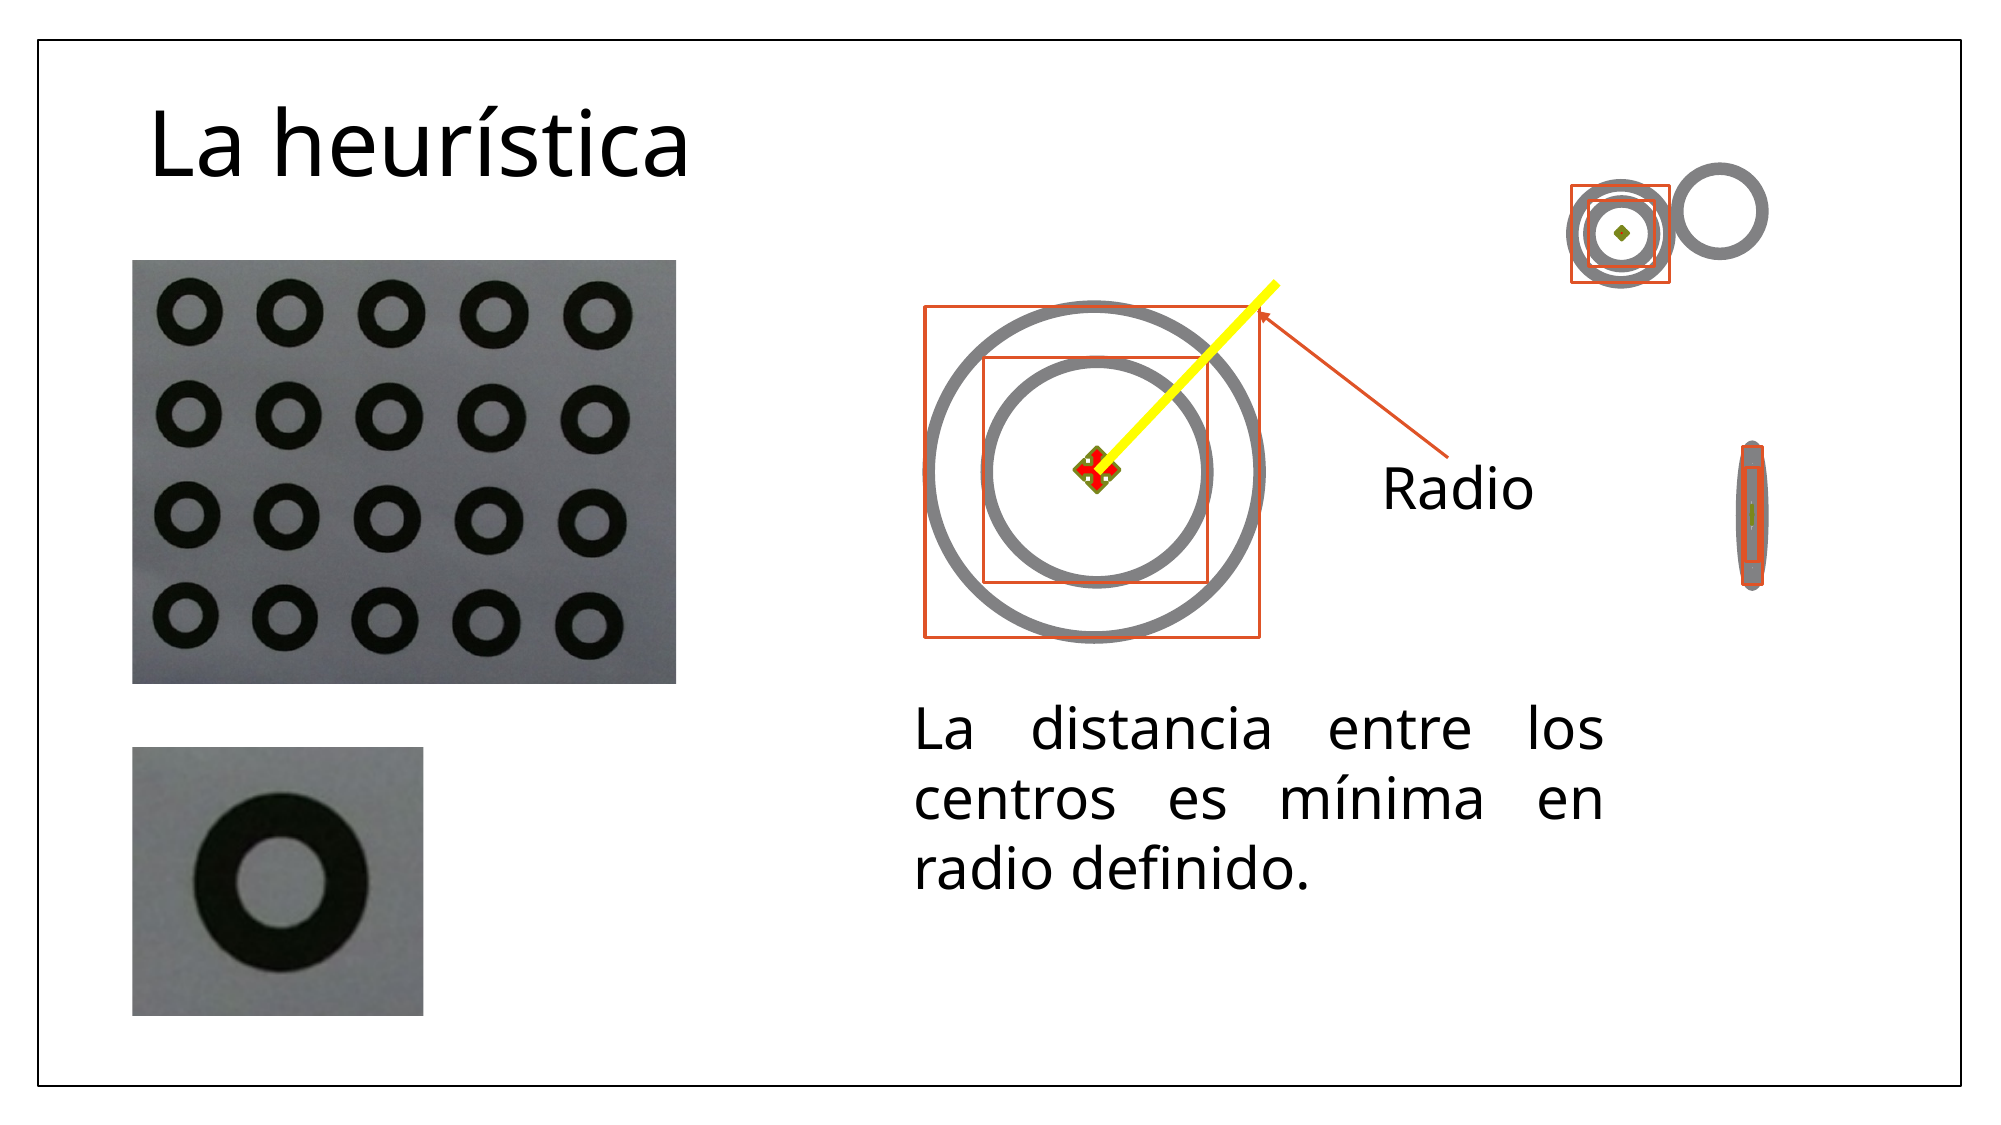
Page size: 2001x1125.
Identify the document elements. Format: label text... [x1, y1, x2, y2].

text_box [1570, 184, 1670, 283]
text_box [1096, 281, 1278, 473]
picture [131, 259, 677, 685]
text_box [1072, 451, 1109, 495]
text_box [1741, 446, 1763, 585]
picture [132, 747, 424, 1016]
text_box [923, 305, 1261, 639]
text_box La distancia entre los centros es mínima en radio definido. [898, 683, 1621, 909]
title La heurística [132, 35, 1753, 259]
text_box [1256, 310, 1449, 459]
text_box Radio [1366, 443, 1594, 529]
text_box [1675, 167, 1765, 256]
